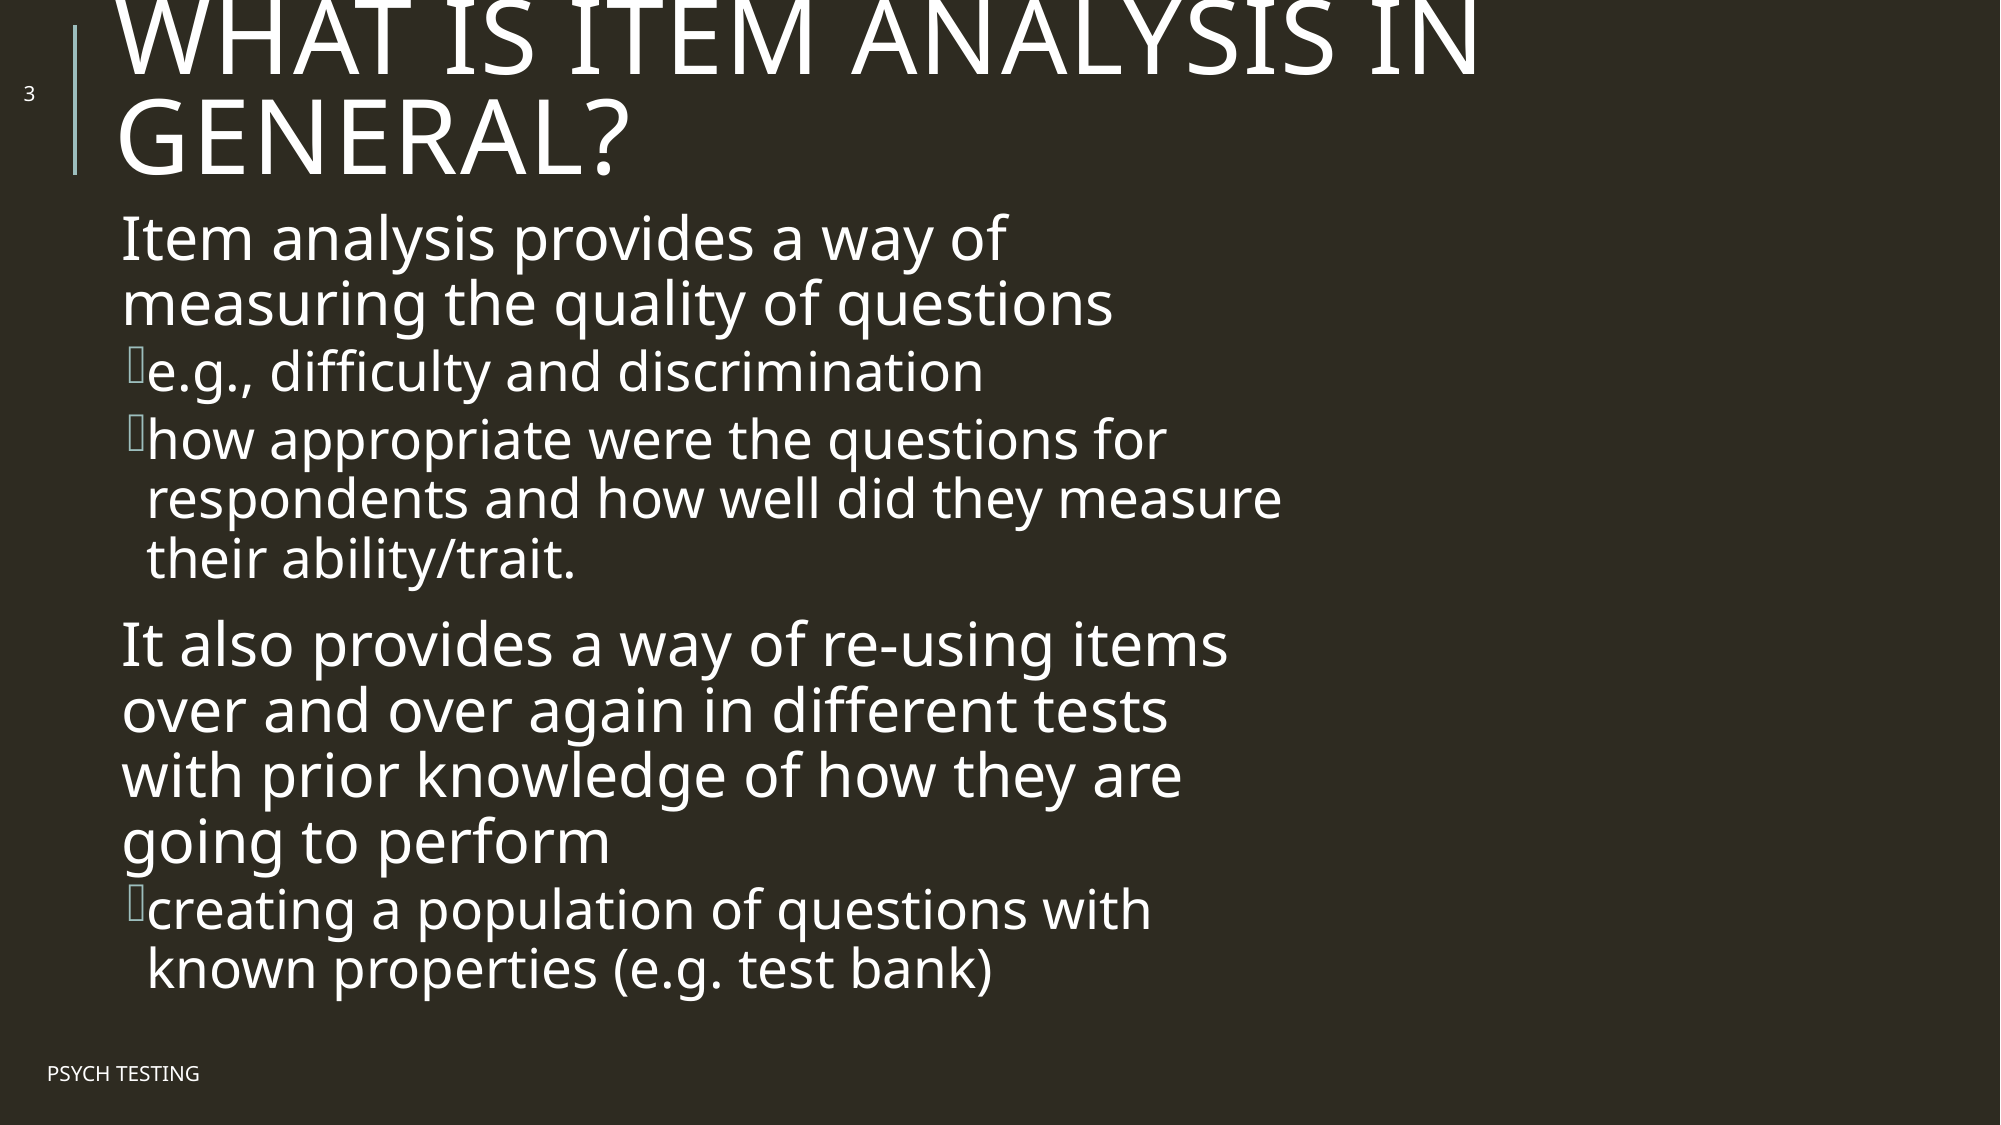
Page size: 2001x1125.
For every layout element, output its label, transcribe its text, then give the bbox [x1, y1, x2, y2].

footer Psych Testing [31, 1052, 375, 1097]
title What is item analysis in general? [99, 19, 1950, 170]
slide_number 3 [8, 72, 63, 118]
list Item analysis provides a way of measuring the quality of questions e.g., difficulty and discrimination how appropriate were the questions for respondents and how well did they measure their ability/trait. It also provides a way of re-using items over and over again in different tests with prior knowledge of how they are going to perform creating a population of questions with known properties (e.g. test bank) [101, 200, 1313, 1025]
